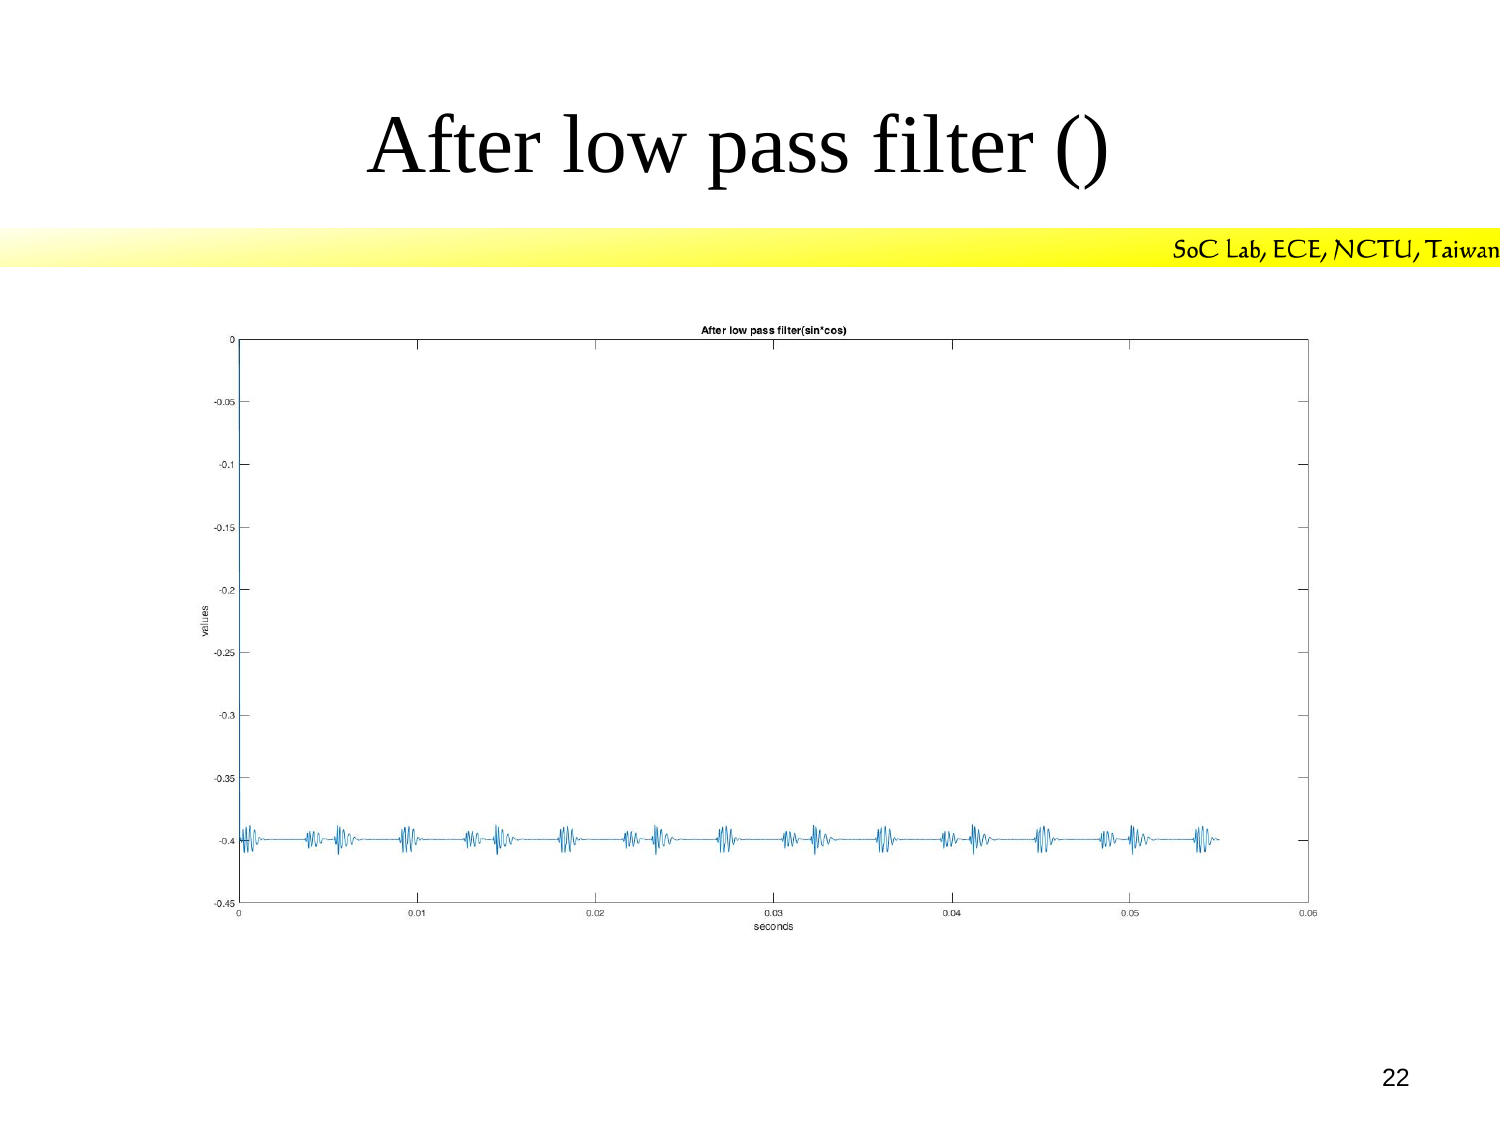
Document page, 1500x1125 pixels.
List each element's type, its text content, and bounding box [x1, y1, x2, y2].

slide_number 22 [1074, 1023, 1426, 1100]
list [59, 286, 1439, 980]
picture [0, 228, 1500, 267]
